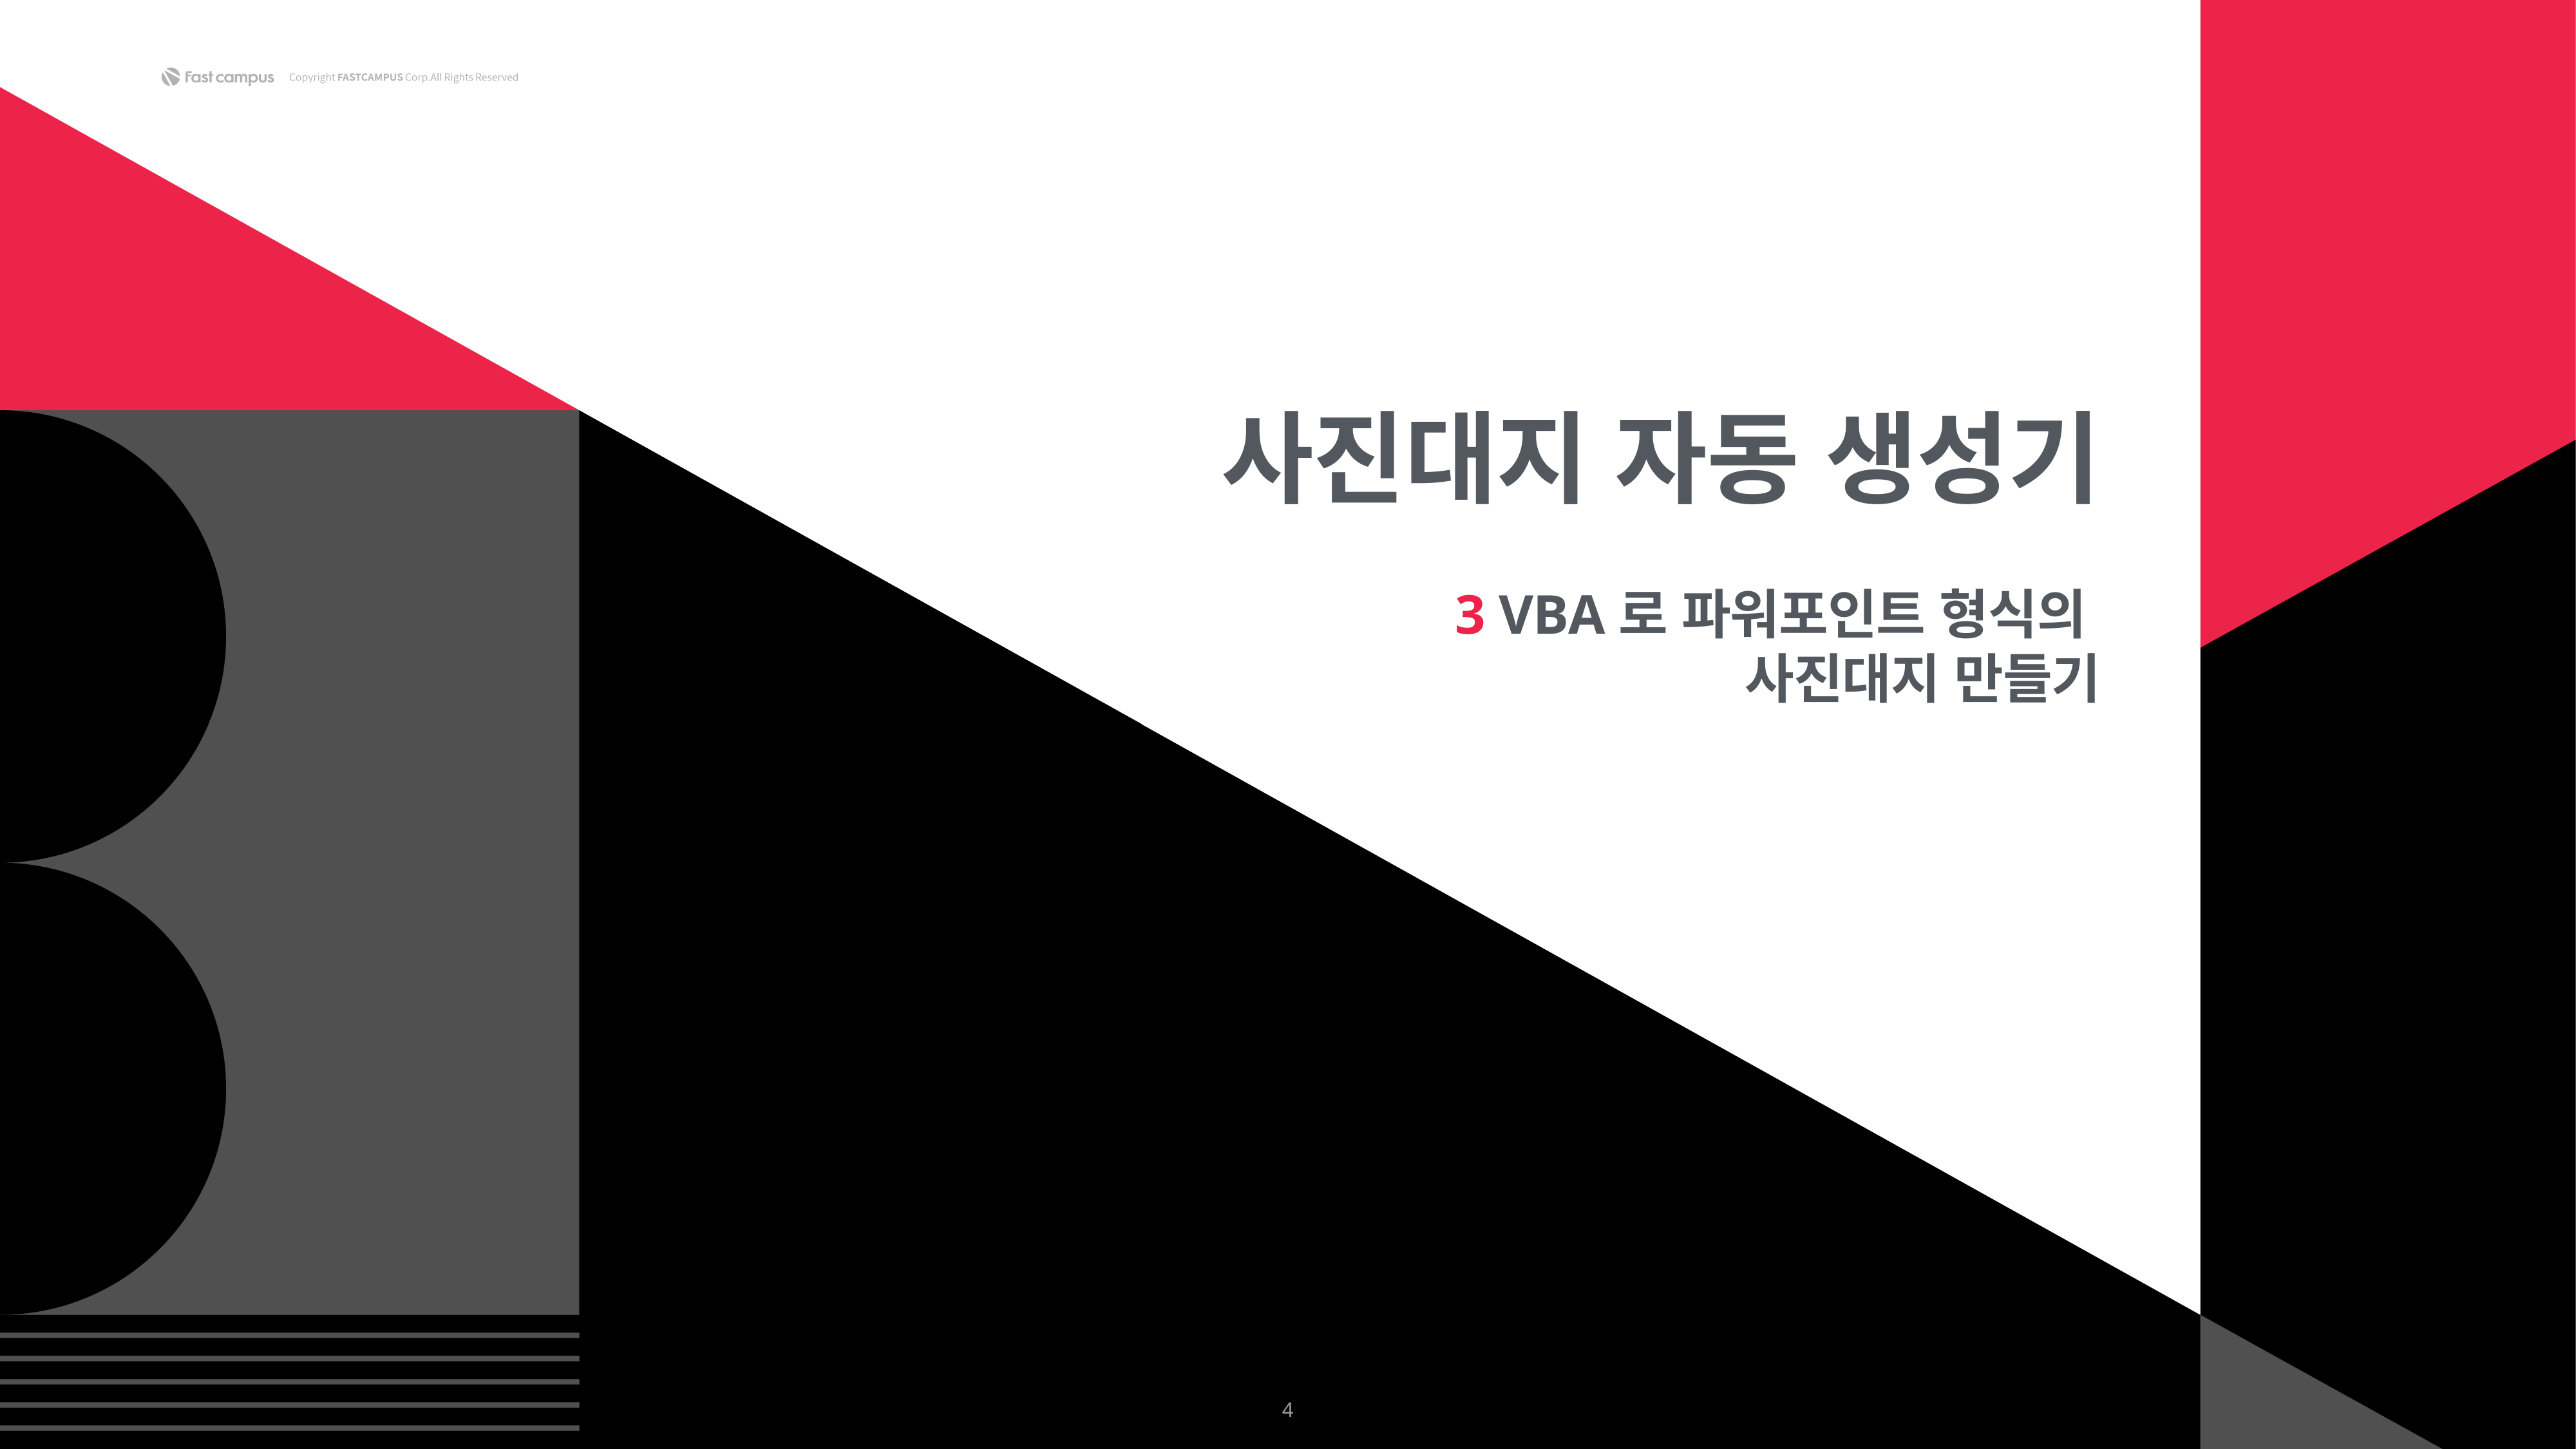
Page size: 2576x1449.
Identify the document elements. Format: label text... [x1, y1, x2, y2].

picture [0, 0, 2576, 1449]
text_box 사진대지 자동 생성기 3 VBA로 파워포인트 형식의 사진대지 만들기 [254, 390, 2107, 715]
slide_number 4 [998, 1372, 1578, 1449]
